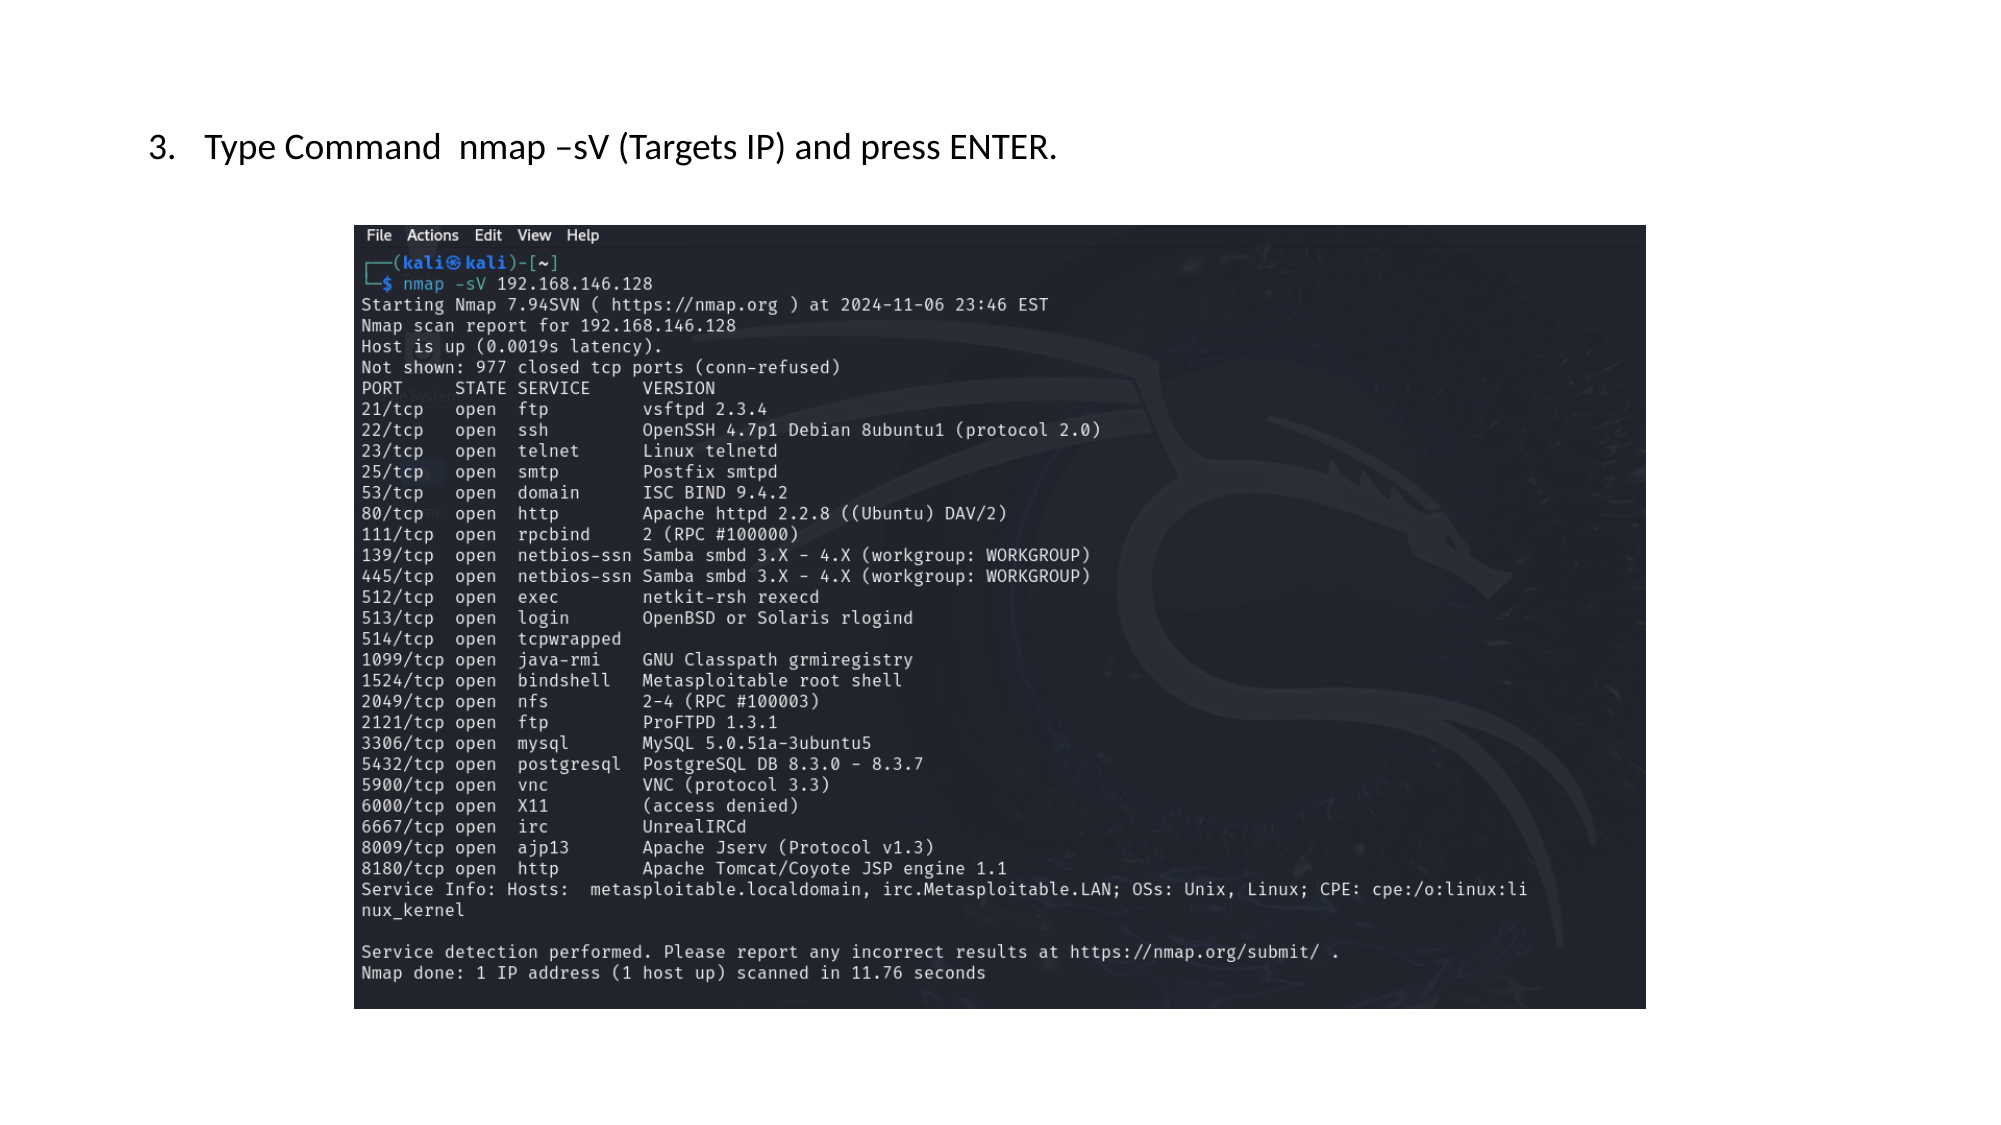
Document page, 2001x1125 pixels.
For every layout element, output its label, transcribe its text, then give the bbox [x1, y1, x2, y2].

picture [354, 225, 1646, 1009]
text_box Type Command nmap –sV (Targets IP) and press ENTER. [133, 115, 1866, 175]
